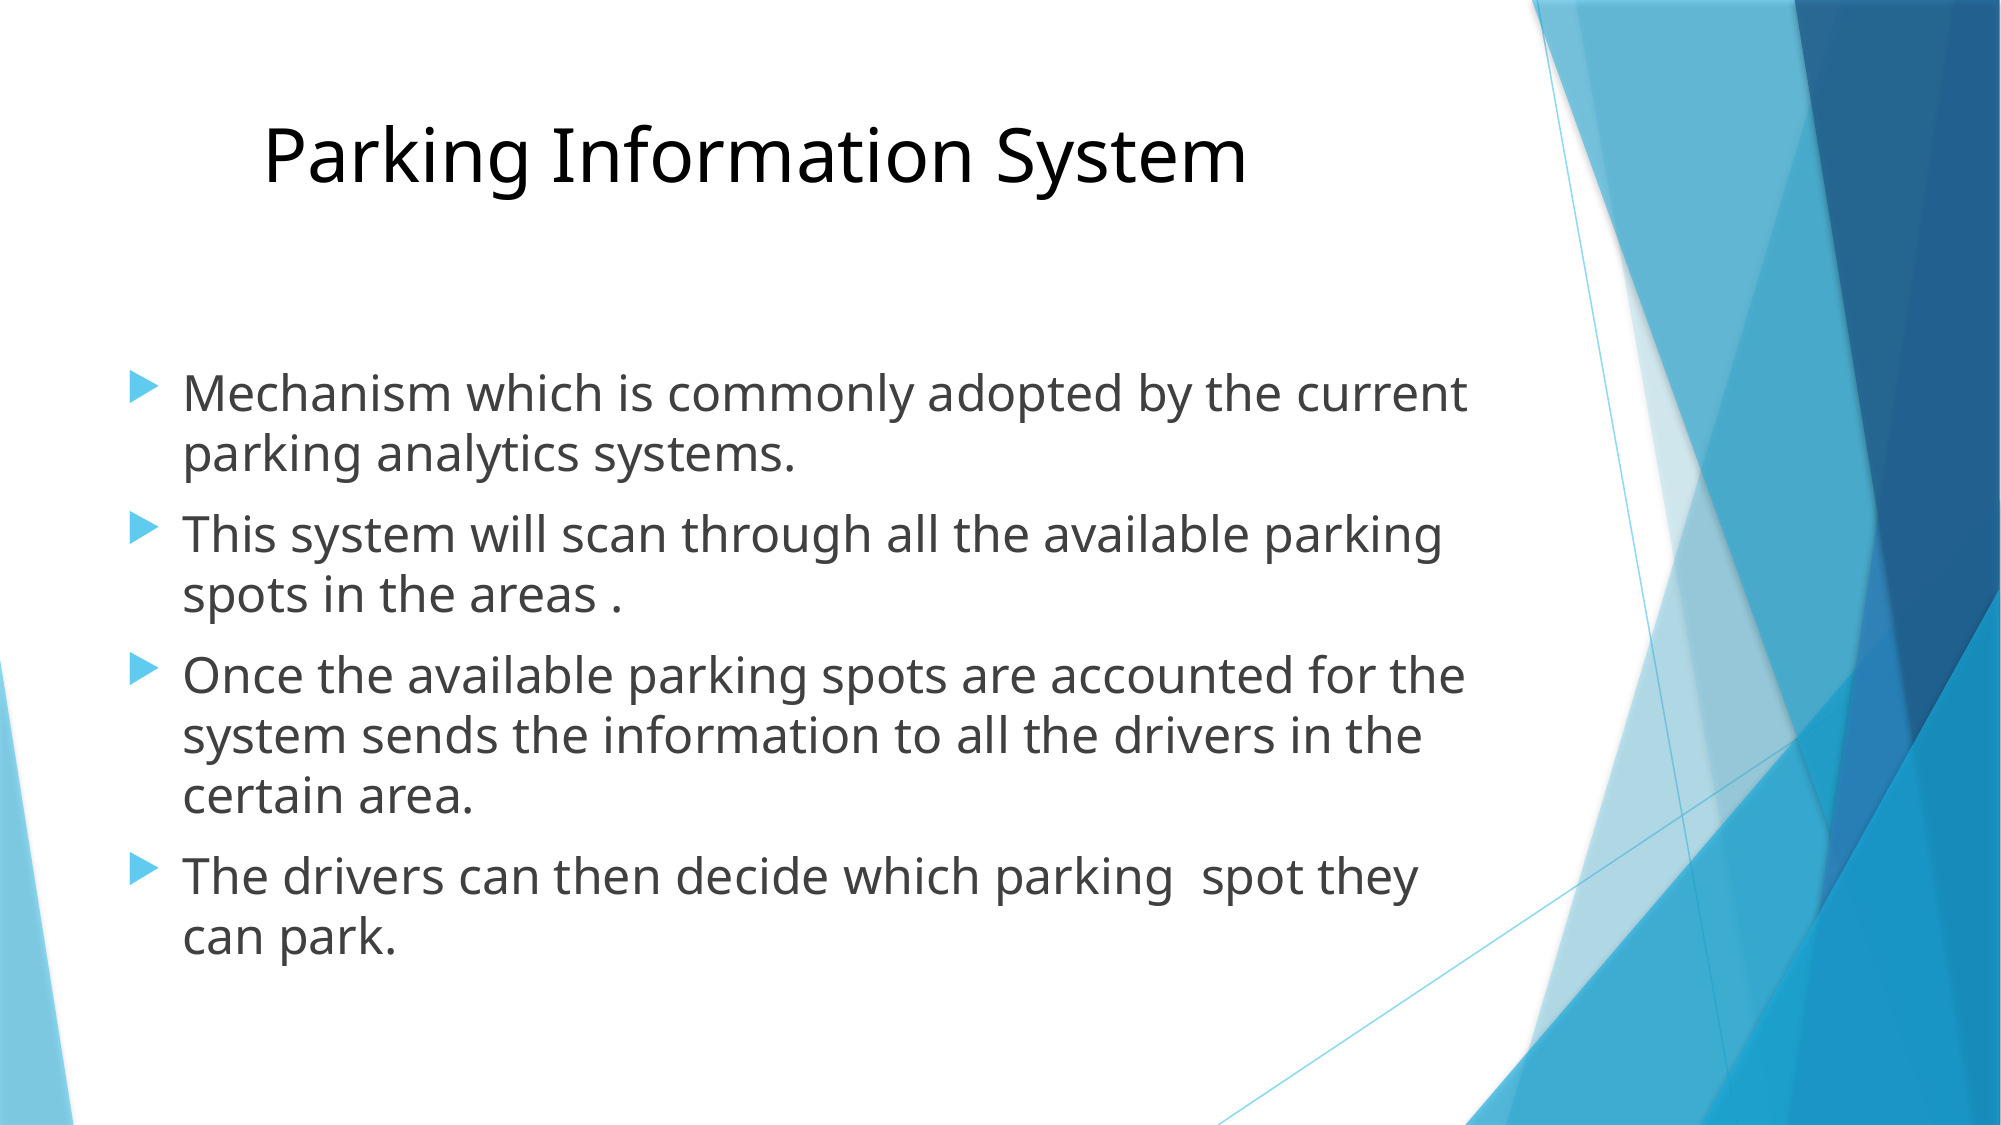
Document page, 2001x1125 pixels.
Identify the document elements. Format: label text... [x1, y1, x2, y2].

list Mechanism which is commonly adopted by the current parking analytics systems. This system will scan through all the available parking spots in the areas . Once the available parking spots are accounted for the system sends the information to all the drivers in the certain area. The drivers can then decide which parking spot they can park. [111, 354, 1522, 992]
title Parking Information System [111, 99, 1522, 317]
